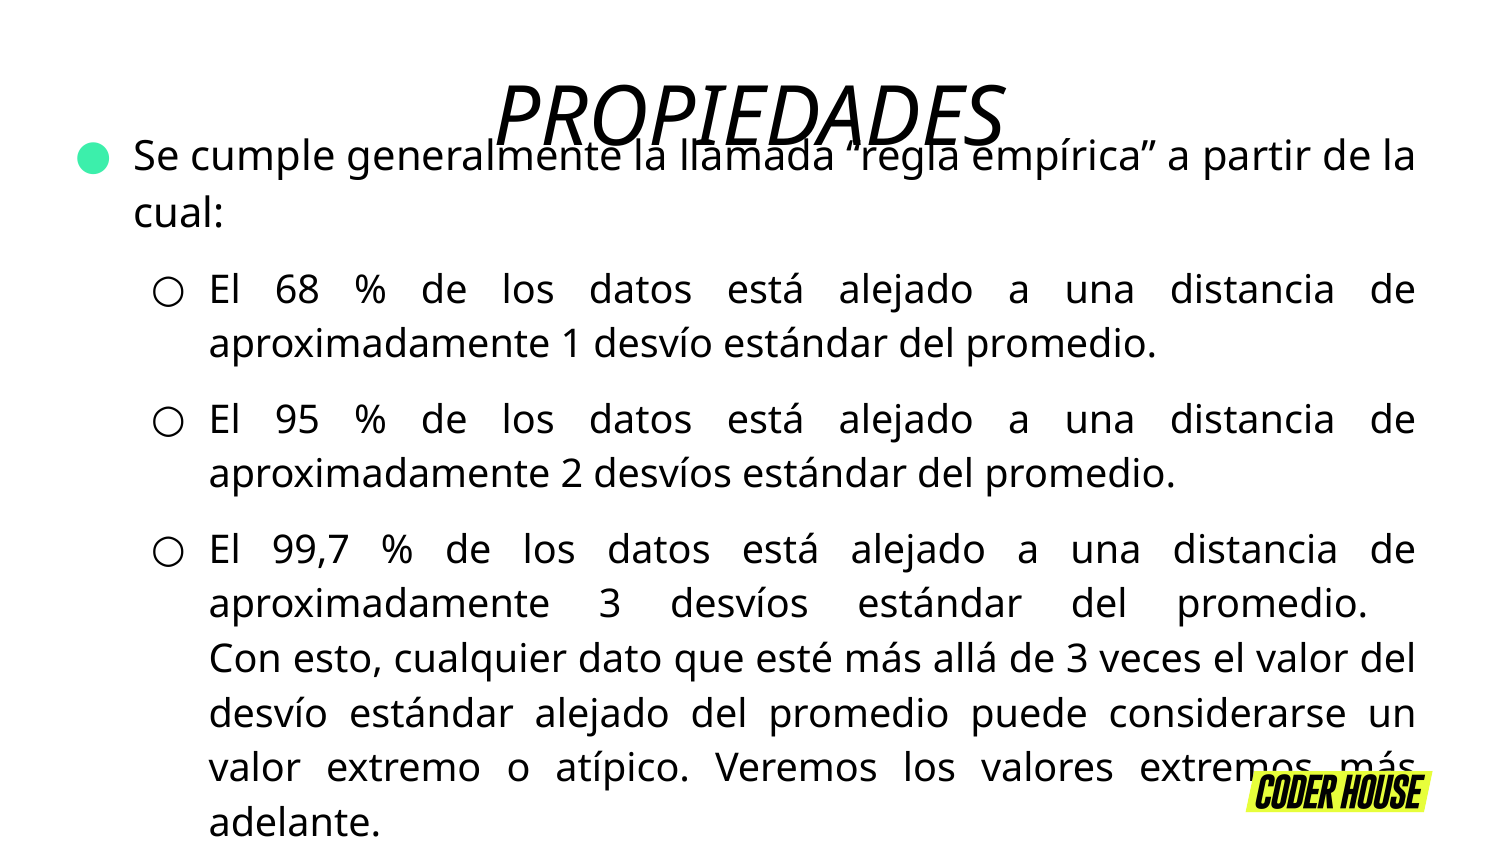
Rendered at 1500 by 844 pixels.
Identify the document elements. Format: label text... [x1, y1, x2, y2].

text_box PROPIEDADES [175, 32, 1325, 105]
text_box Se cumple generalmente la llamada “regla empírica” a partir de la cual: El 68 % de los datos está alejado a una distancia de aproximadamente 1 desvío estándar del promedio. El 95 % de los datos está alejado a una distancia de aproximadamente 2 desvíos estándar del promedio. El 99,7 % de los datos está alejado a una distancia de aproximadamente 3 desvíos estándar del promedio. Con esto, cualquier dato que esté más allá de 3 veces el valor del desvío estándar alejado del promedio puede considerarse un valor extremo o atípico. Veremos los valores extremos más adelante. [43, 105, 1433, 844]
picture [1241, 764, 1437, 819]
